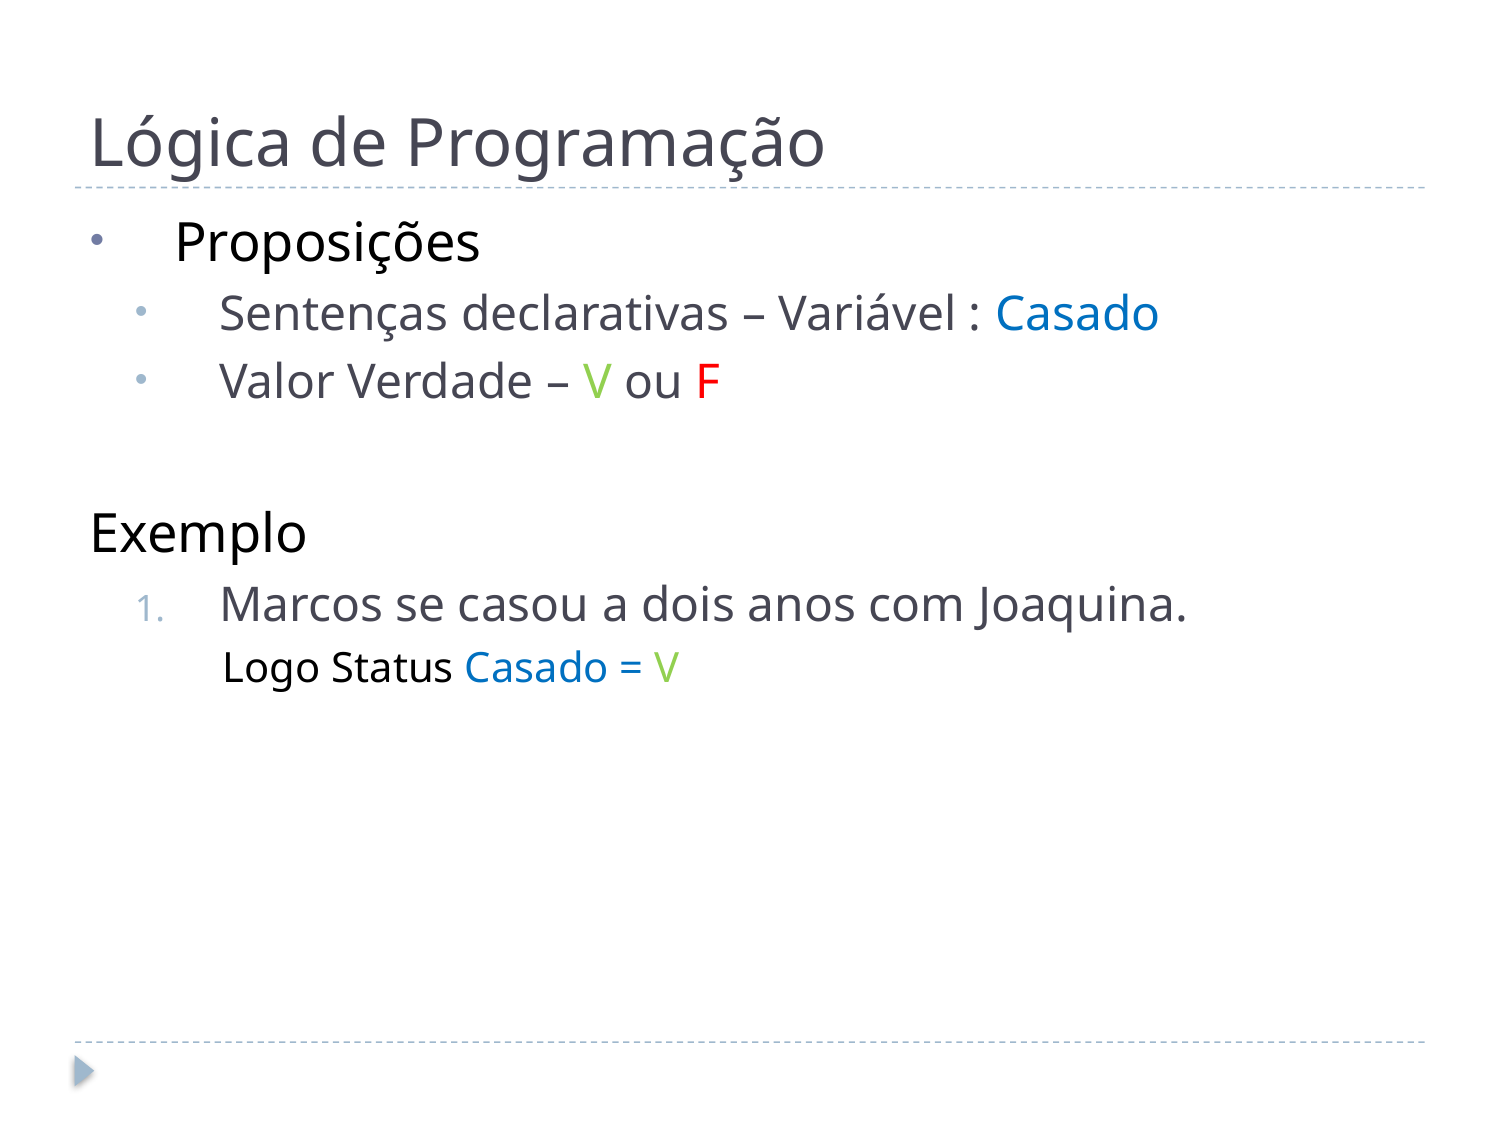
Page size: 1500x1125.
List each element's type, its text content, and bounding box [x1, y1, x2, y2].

title Lógica de Programação [75, 24, 1425, 188]
list Proposições Sentenças declarativas – Variável : Casado Valor Verdade – V ou F Exemplo Marcos se casou a dois anos com Joaquina. Logo Status Casado = V [75, 200, 1425, 1010]
